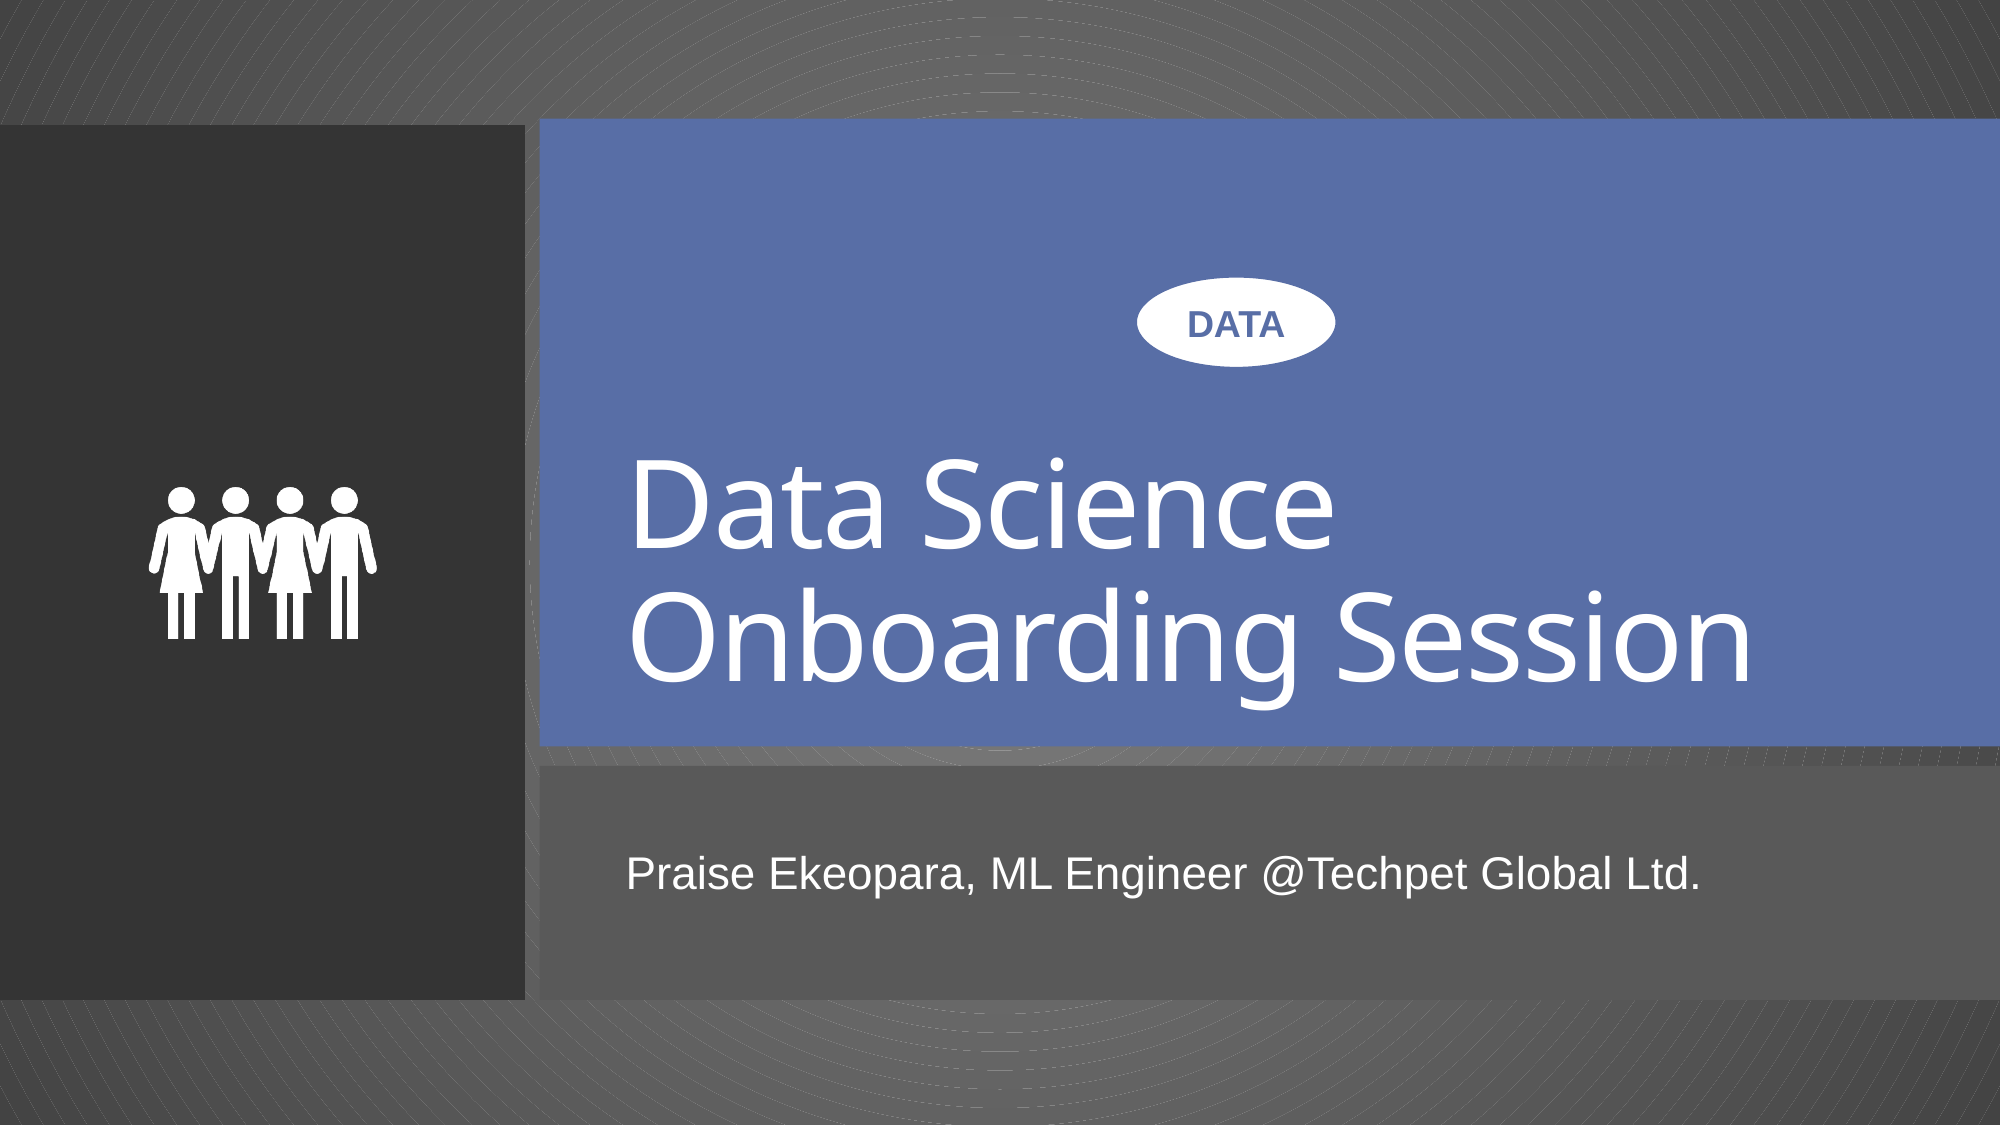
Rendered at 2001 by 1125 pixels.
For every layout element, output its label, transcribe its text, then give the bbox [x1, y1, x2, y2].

picture [132, 432, 393, 693]
text_box [0, 124, 526, 1001]
title Data Science Onboarding Session [610, 422, 1888, 716]
text_box DATA [1135, 275, 1338, 369]
text_box [539, 118, 2000, 747]
text_box [539, 765, 2000, 1001]
subtitle Praise Ekeopara, ML Engineer @Techpet Global Ltd. [610, 799, 1790, 950]
